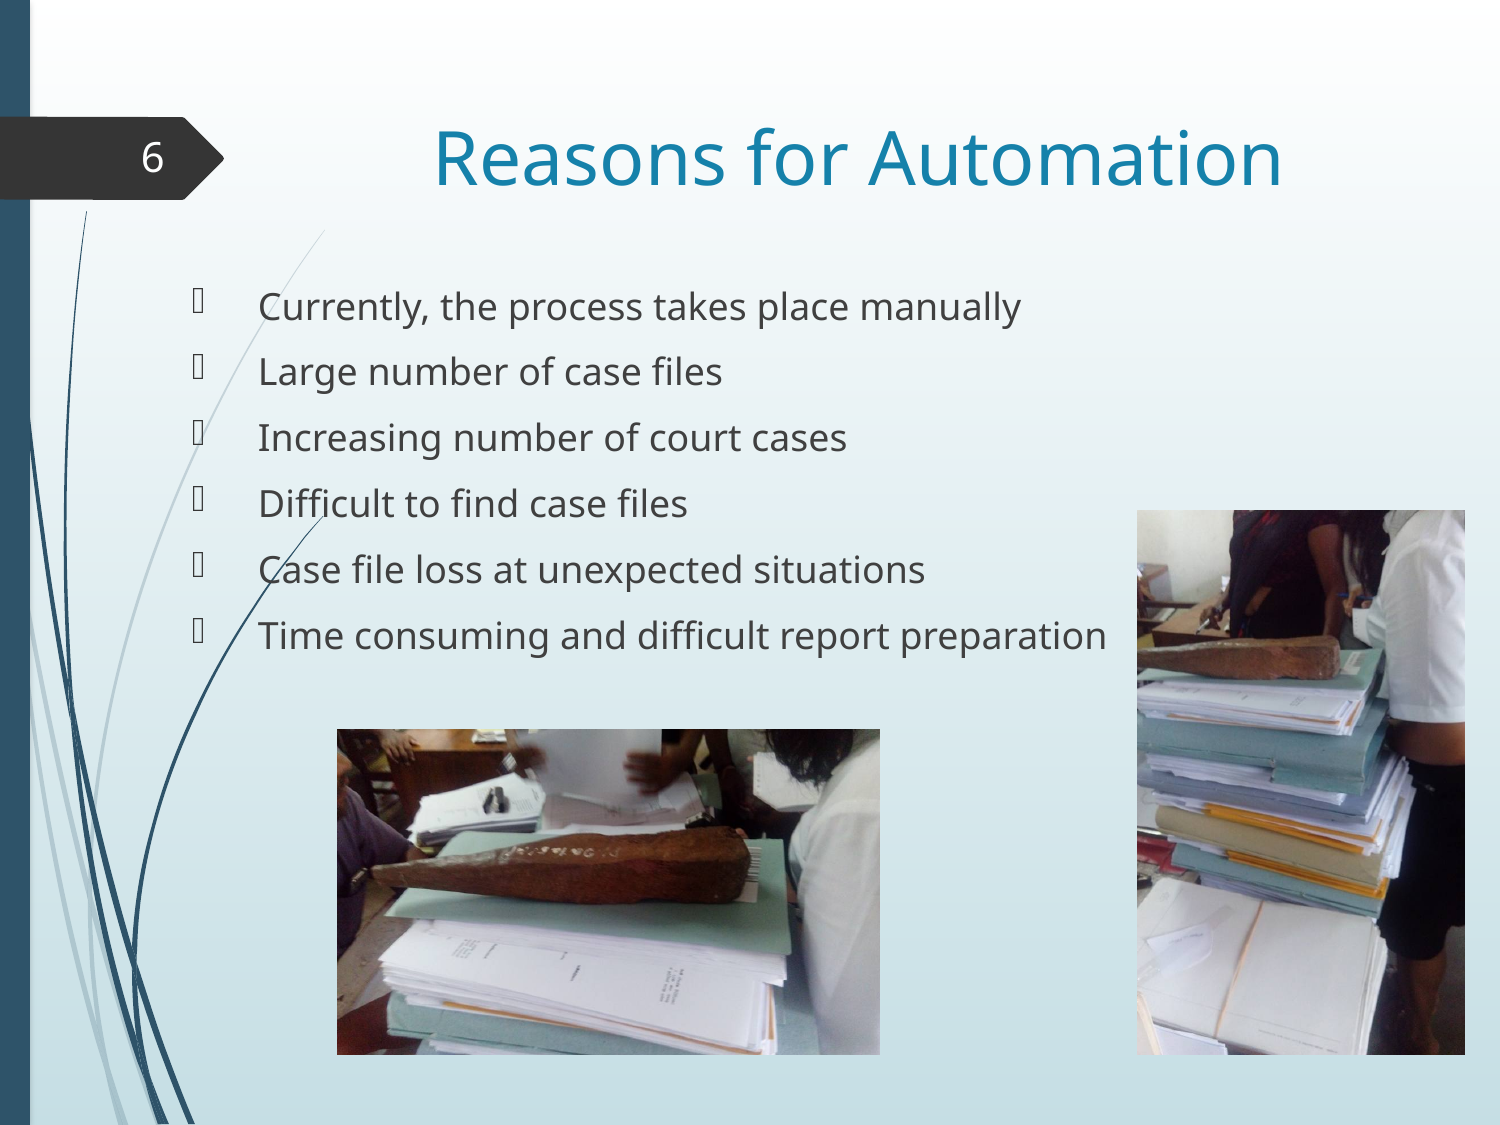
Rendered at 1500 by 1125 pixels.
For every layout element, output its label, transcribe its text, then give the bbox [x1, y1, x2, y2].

list Currently, the process takes place manually Large number of case files Increasing number of court cases Difficult to find case files Case file loss at unexpected situations Time consuming and difficult report preparation [176, 275, 1259, 895]
picture [1137, 510, 1465, 1056]
slide_number 6 [83, 129, 180, 190]
picture [337, 729, 880, 1056]
title Reasons for Automation [319, 102, 1400, 313]
